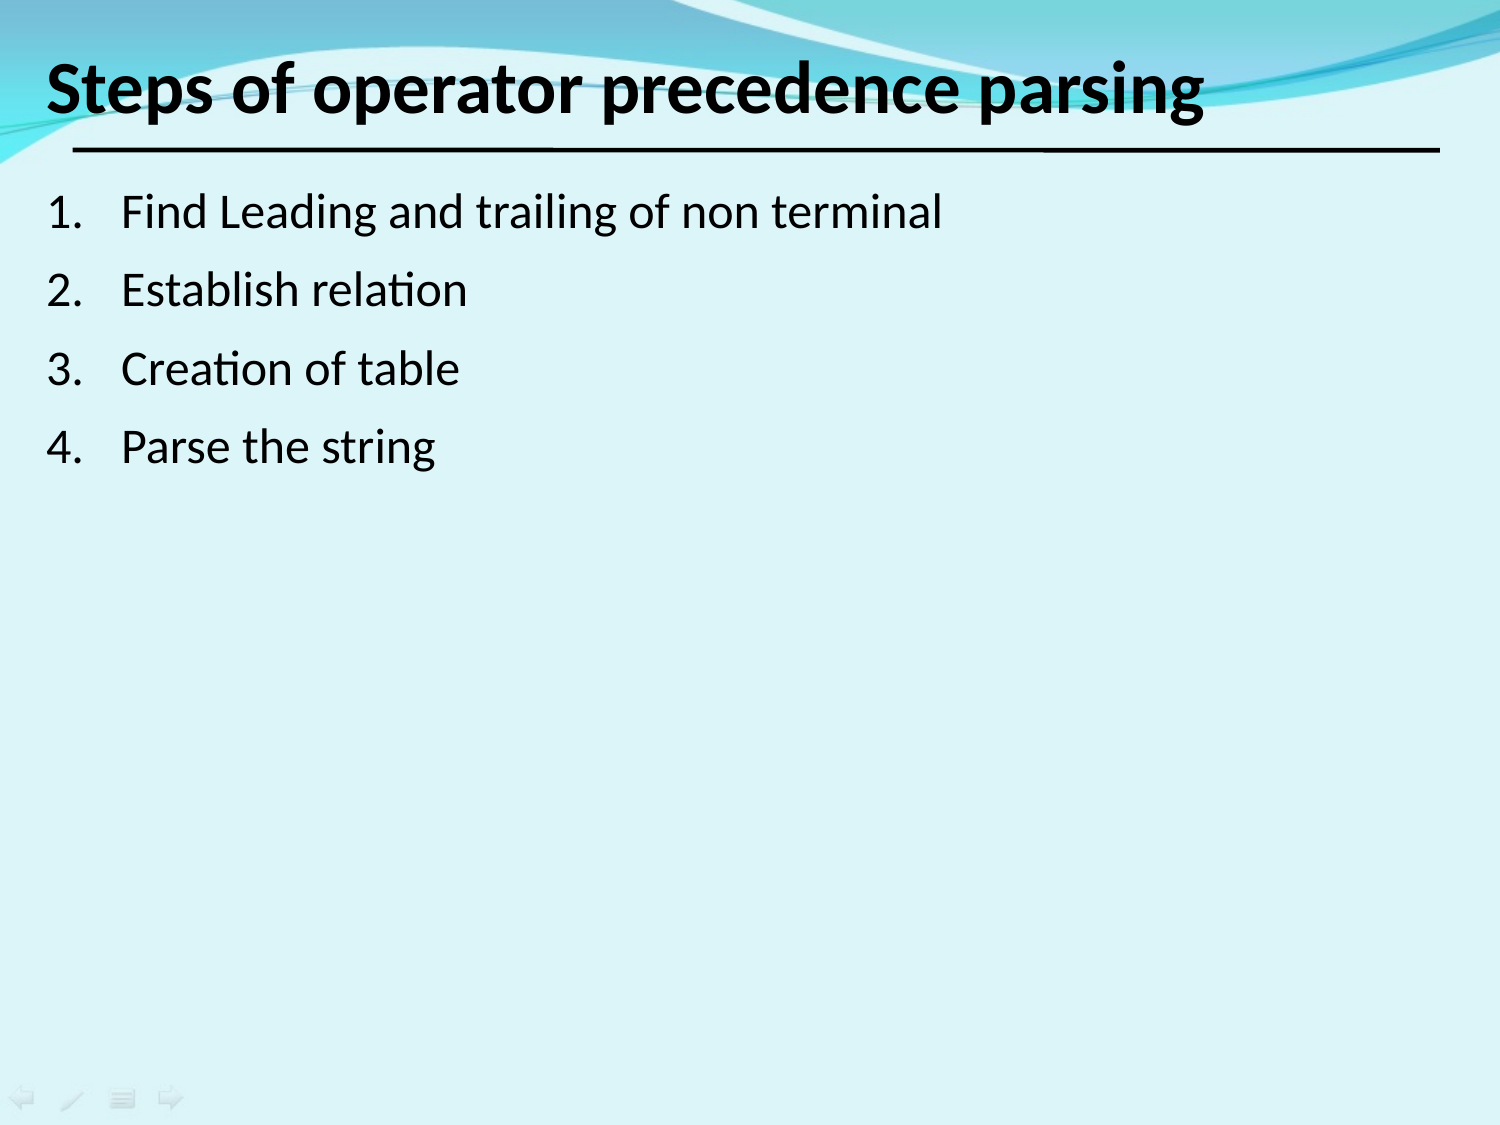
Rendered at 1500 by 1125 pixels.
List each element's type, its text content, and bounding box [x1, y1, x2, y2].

picture [0, 0, 1500, 1125]
title Steps of operator precedence parsing [31, 17, 1469, 150]
list Find Leading and trailing of non terminal Establish relation Creation of table Parse the string [31, 162, 1469, 1038]
